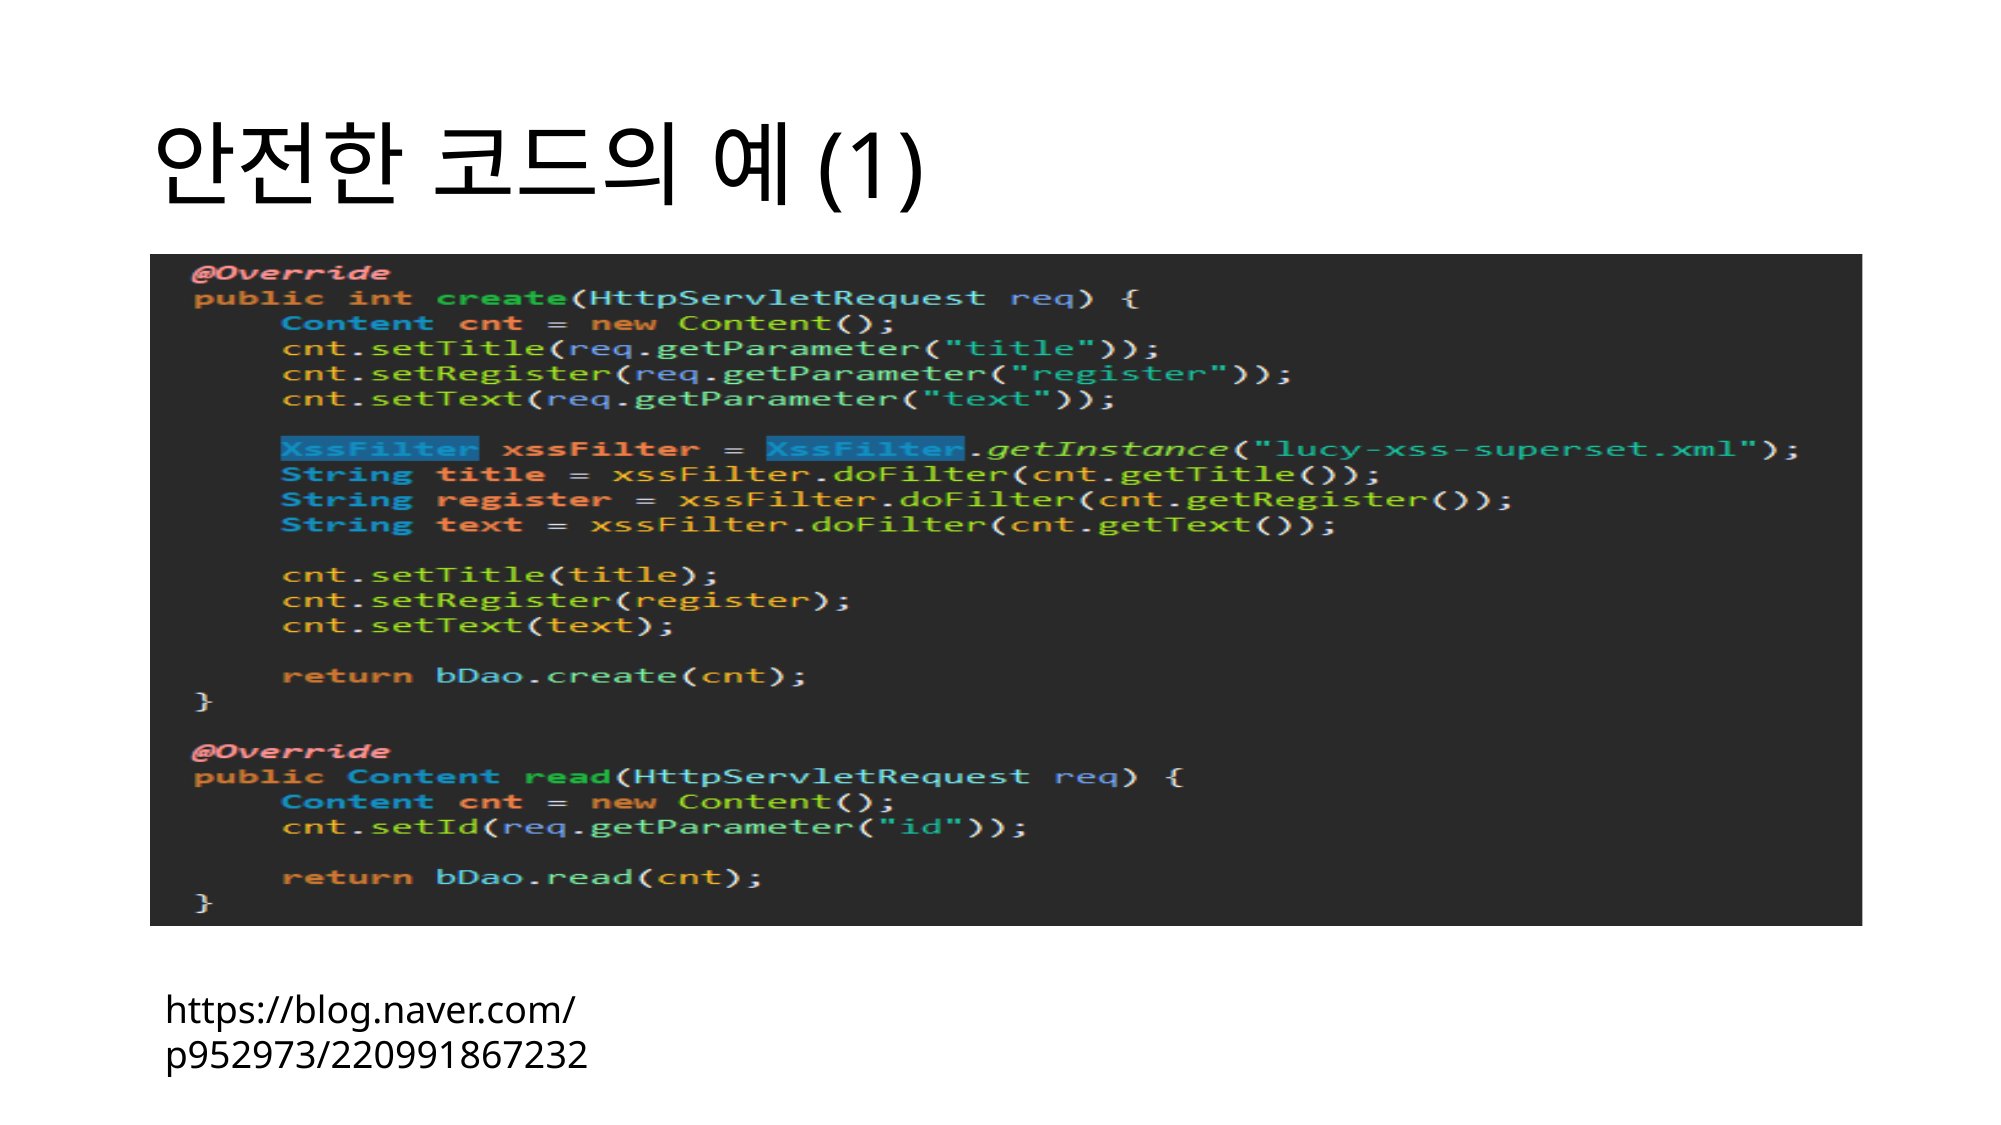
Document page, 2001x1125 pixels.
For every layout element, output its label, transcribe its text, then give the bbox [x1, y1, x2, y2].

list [149, 254, 1863, 926]
title 안전한 코드의 예(1) [137, 59, 1863, 278]
text_box https://blog.naver.com/p952973/220991867232 [150, 978, 984, 1084]
